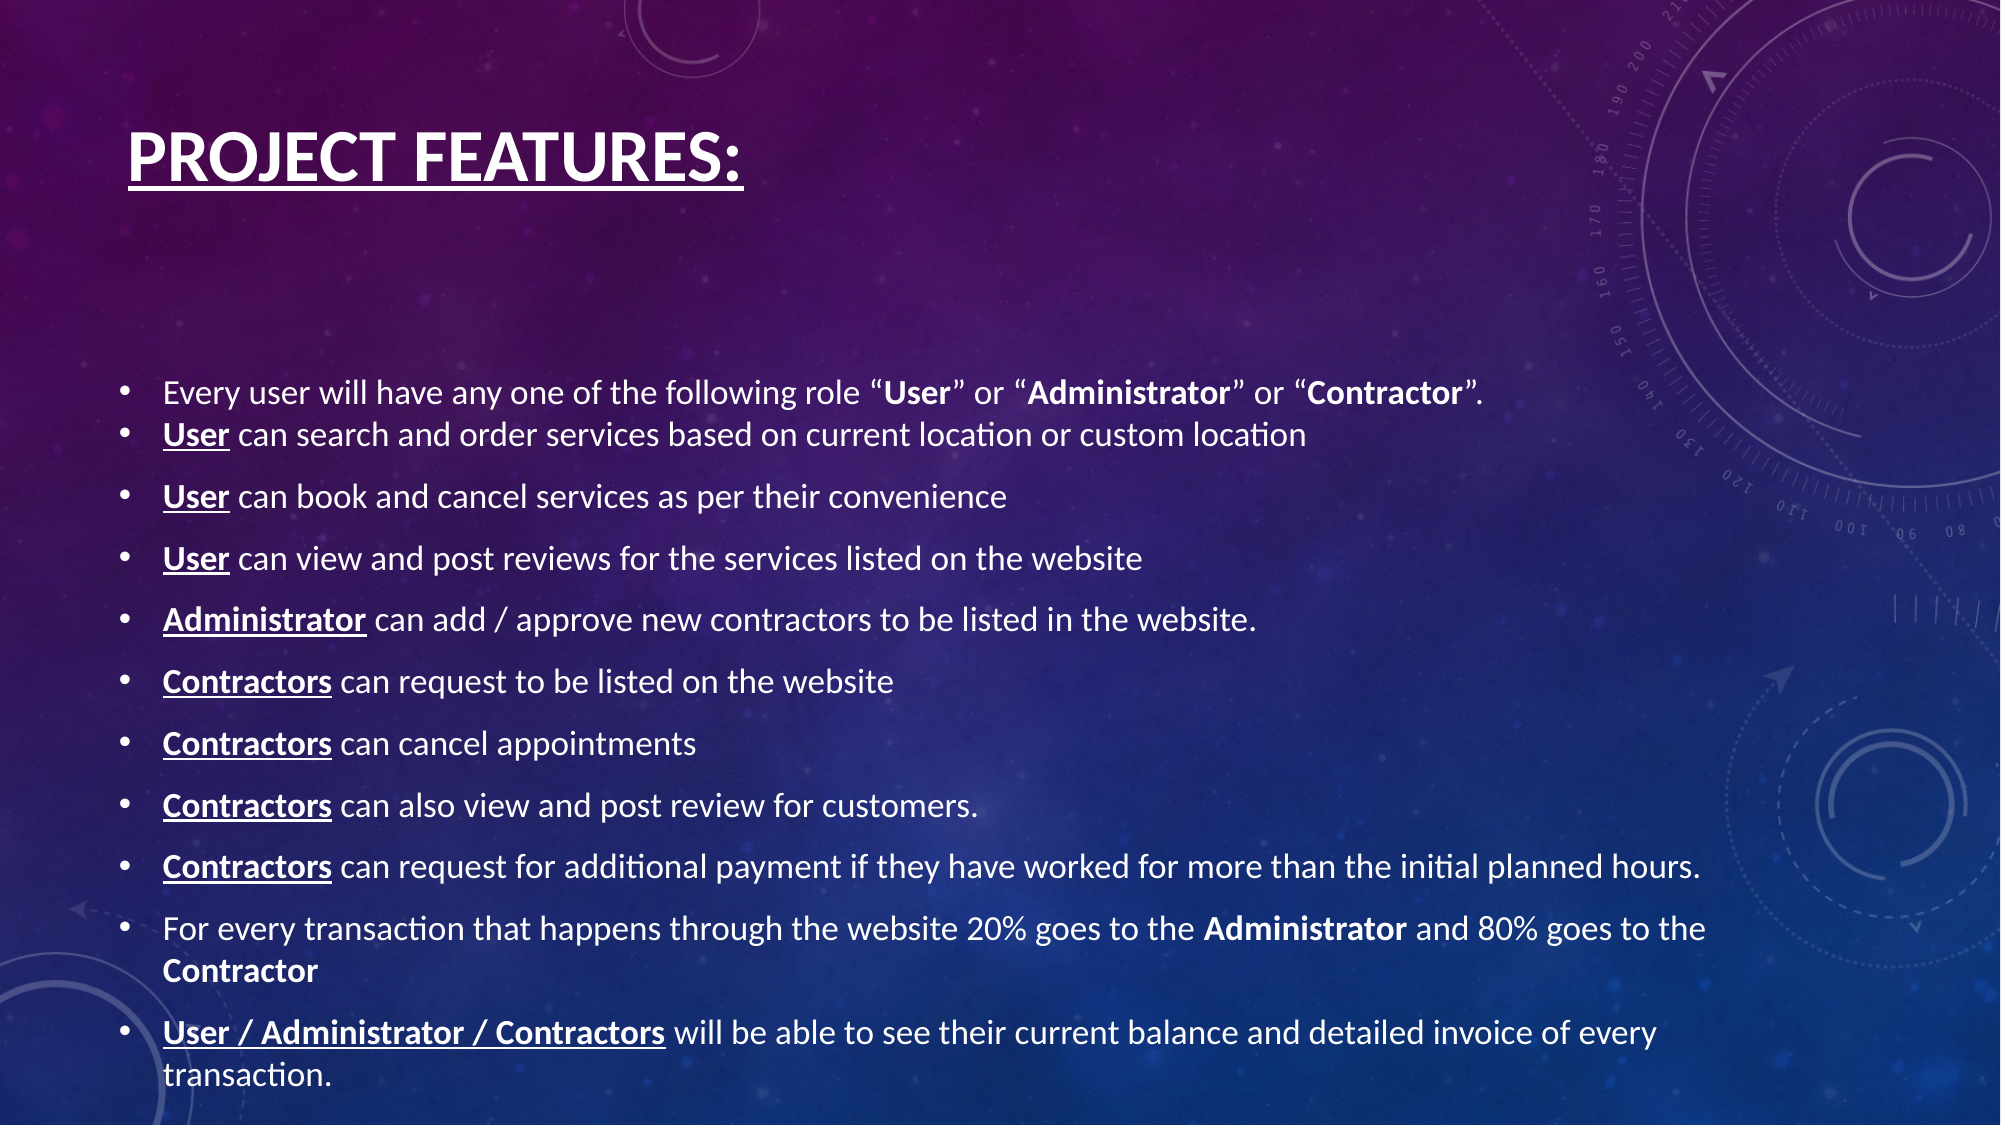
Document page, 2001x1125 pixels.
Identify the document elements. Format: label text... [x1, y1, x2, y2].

list Every user will have any one of the following role “User” or “Administrator” or “Contractor”. User can search and order services based on current location or custom location User can book and cancel services as per their convenience User can view and post reviews for the services listed on the website Administrator can add / approve new contractors to be listed in the website. Contractors can request to be listed on the website Contractors can cancel appointments Contractors can also view and post review for customers. Contractors can request for additional payment if they have worked for more than the initial planned hours. For every transaction that happens through the website 20% goes to the Administrator and 80% goes to the Contractor User / Administrator / Contractors will be able to see their current balance and detailed invoice of every transaction. [103, 361, 1783, 1105]
picture [0, 0, 2001, 1125]
title PROJECT FEATURES: [112, 31, 1775, 271]
